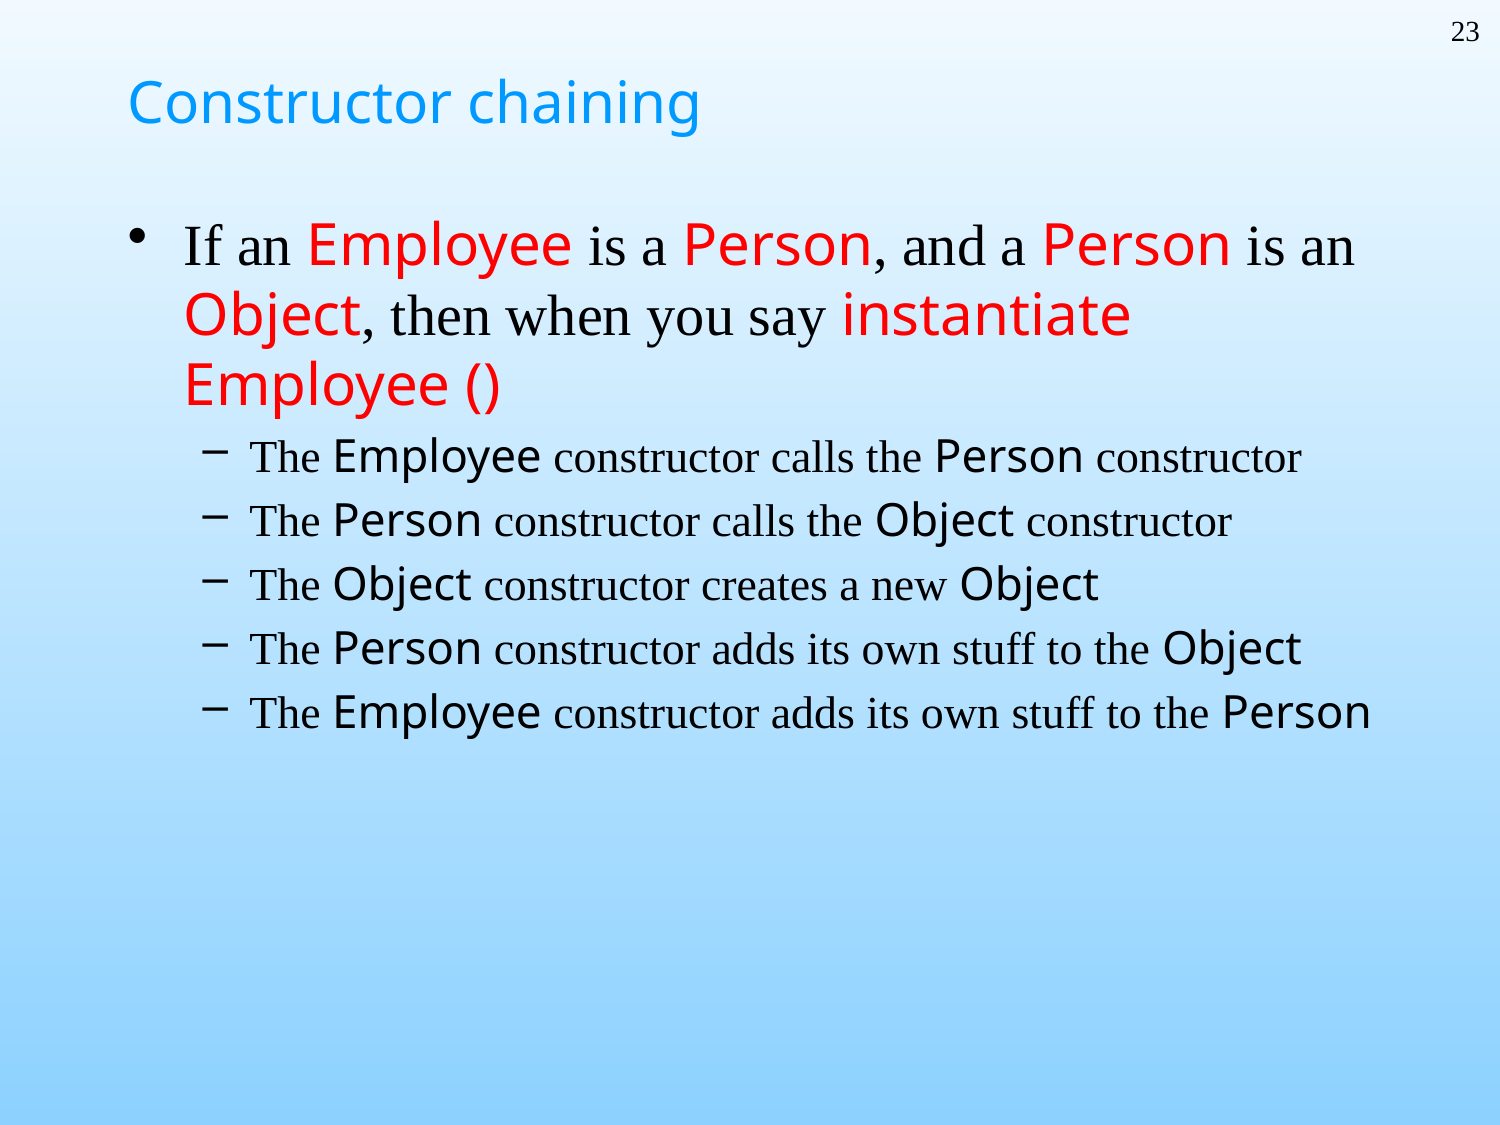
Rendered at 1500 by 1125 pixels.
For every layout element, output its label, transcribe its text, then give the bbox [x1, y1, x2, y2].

title Constructor chaining [112, 12, 1388, 188]
slide_number 23 [1182, 4, 1496, 80]
list If an Employee is a Person, and a Person is an Object, then when you say instantiate Employee () The Employee constructor calls the Person constructor The Person constructor calls the Object constructor The Object constructor creates a new Object The Person constructor adds its own stuff to the Object The Employee constructor adds its own stuff to the Person [112, 200, 1388, 1063]
